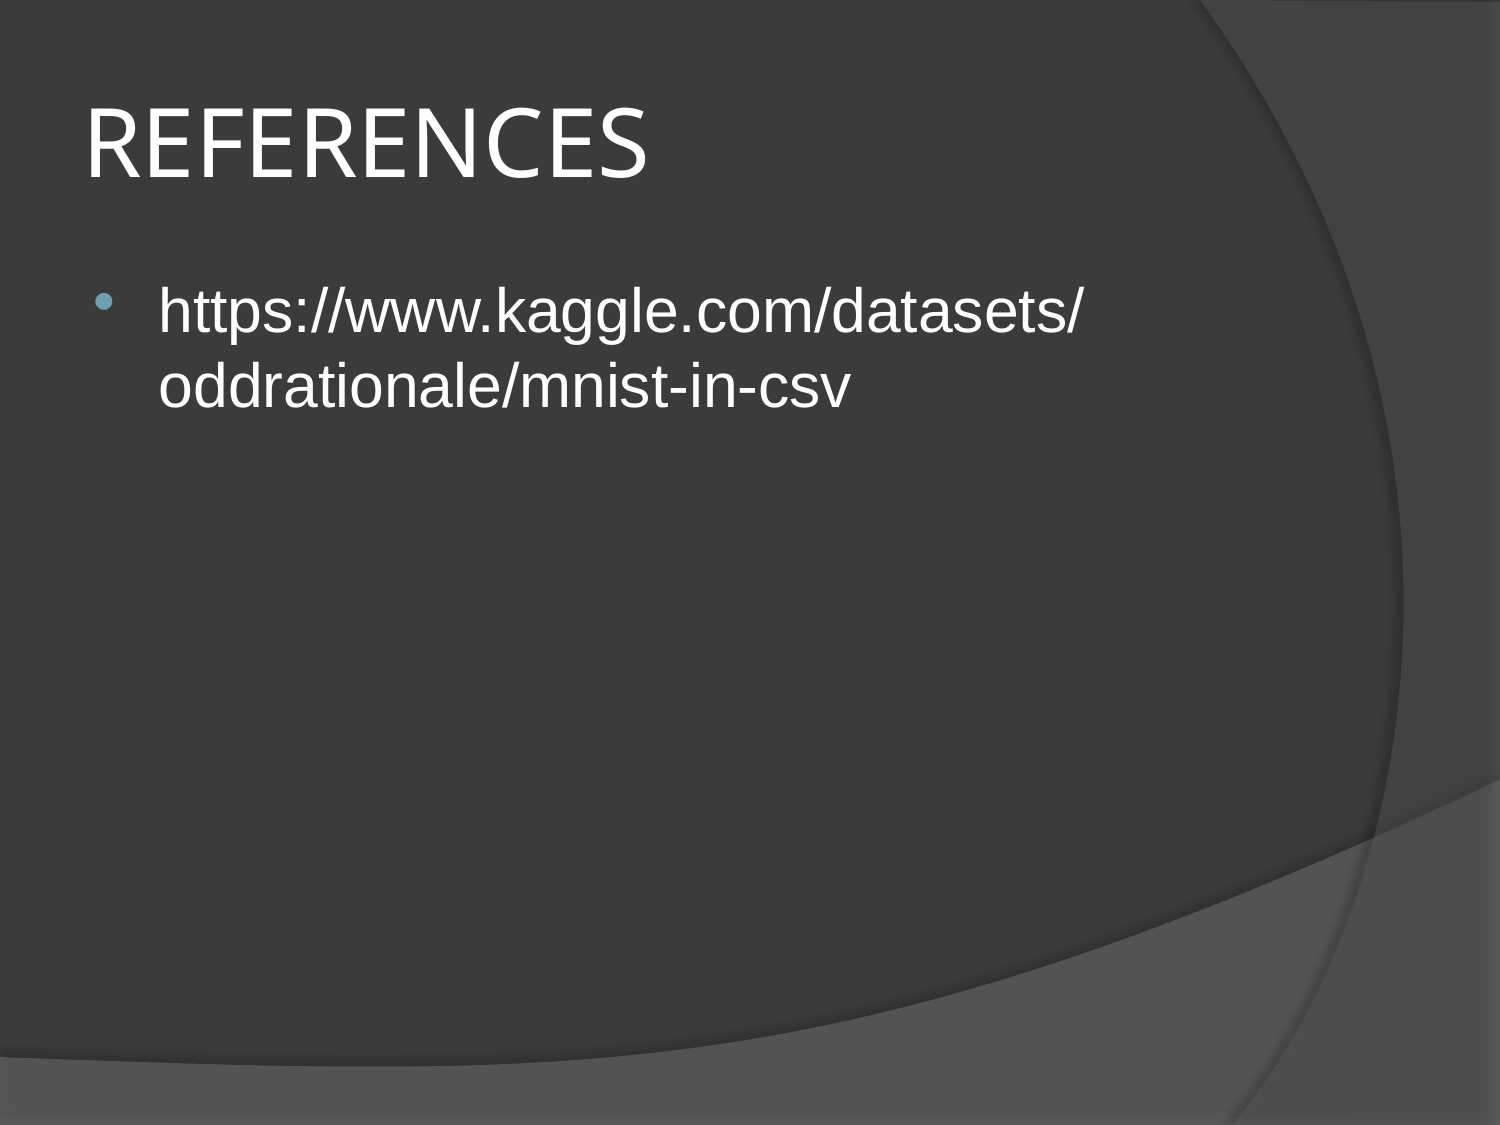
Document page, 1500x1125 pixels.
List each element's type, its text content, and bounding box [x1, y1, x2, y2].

title REFERENCES [75, 45, 1300, 233]
list https://www.kaggle.com/datasets/oddrationale/mnist-in-csv [75, 262, 1300, 1005]
